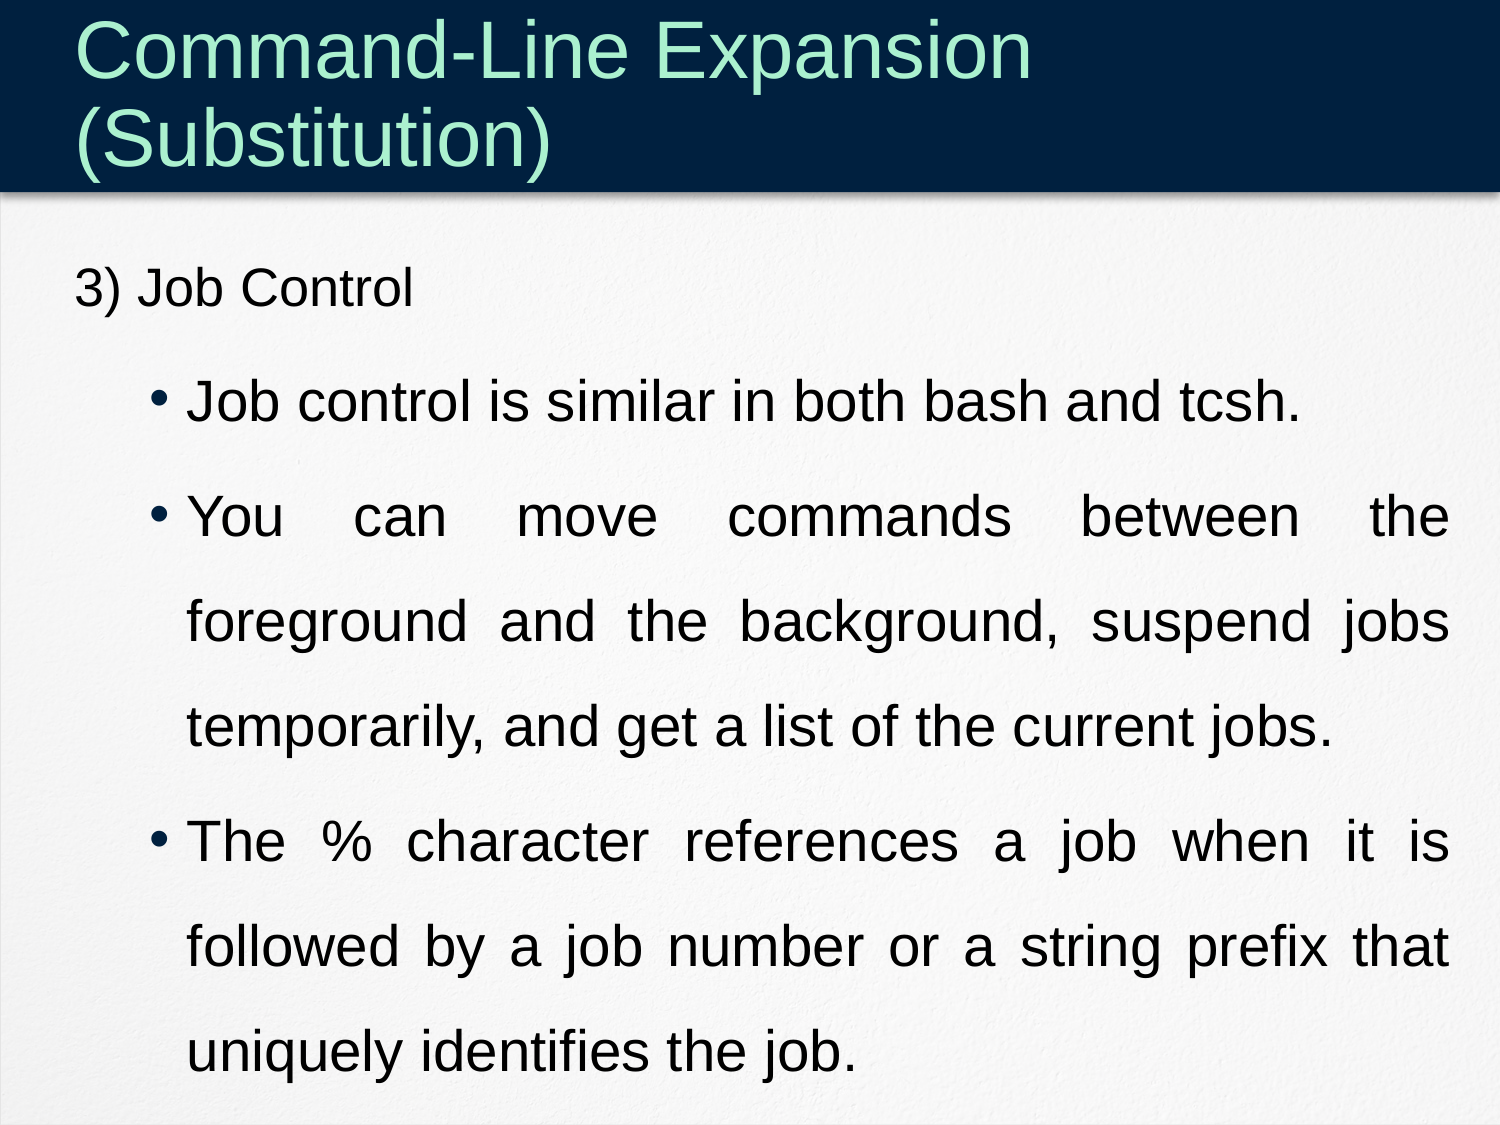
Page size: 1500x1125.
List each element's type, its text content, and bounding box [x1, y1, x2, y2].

title Command-Line Expansion (Substitution) [59, 0, 1500, 193]
list 3) Job Control Job control is similar in both bash and tcsh. You can move commands between the foreground and the background, suspend jobs temporarily, and get a list of the current jobs. The % character references a job when it is followed by a job number or a string prefix that uniquely identifies the job. [59, 212, 1468, 1099]
